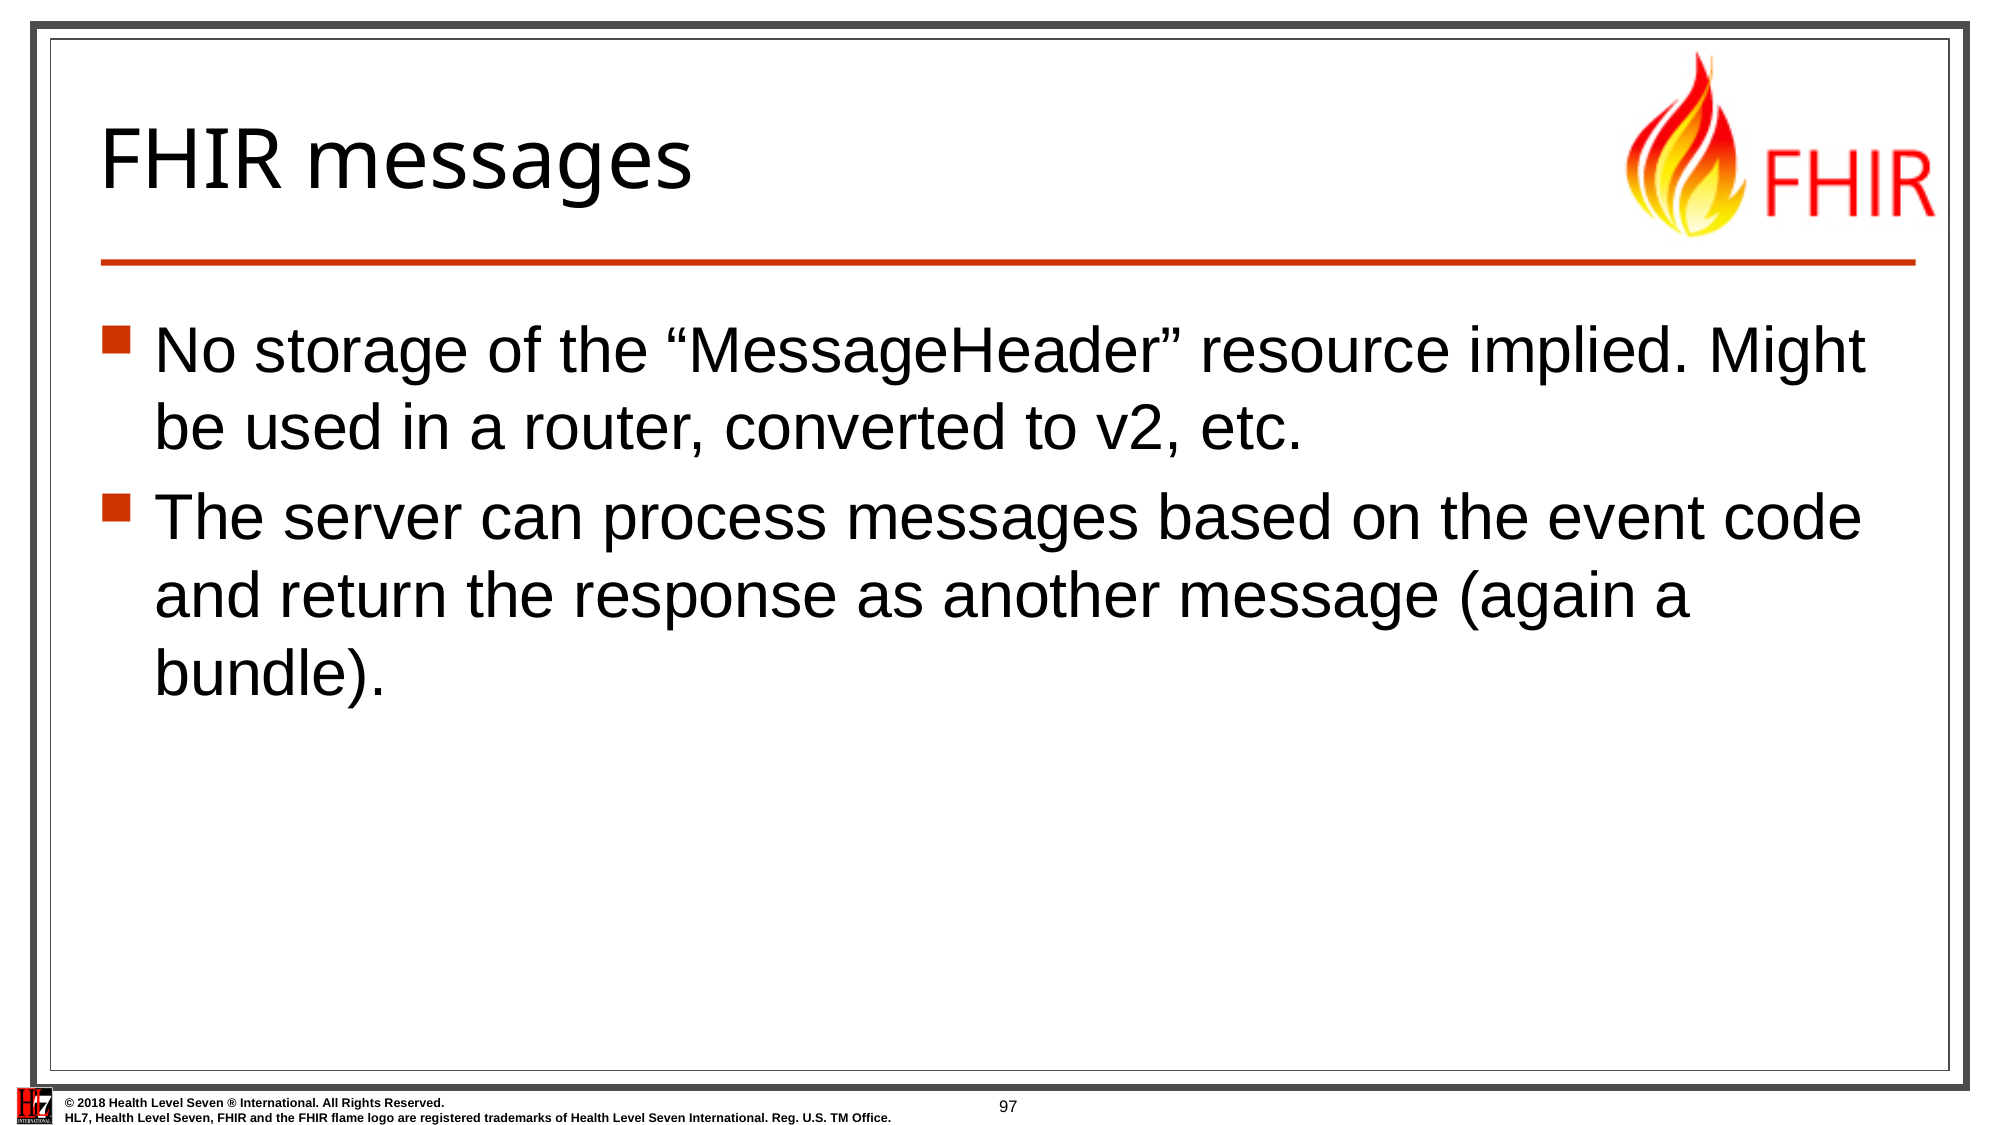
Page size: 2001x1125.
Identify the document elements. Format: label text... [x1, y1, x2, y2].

picture [1613, 41, 1948, 247]
title FHIR messages [83, 77, 1614, 213]
picture [16, 1087, 53, 1125]
list No storage of the “MessageHeader” resource implied. Might be used in a router, converted to v2, etc. The server can process messages based on the event code and return the response as another message (again a bundle). [83, 299, 1917, 1026]
slide_number 97 [949, 1087, 1067, 1125]
